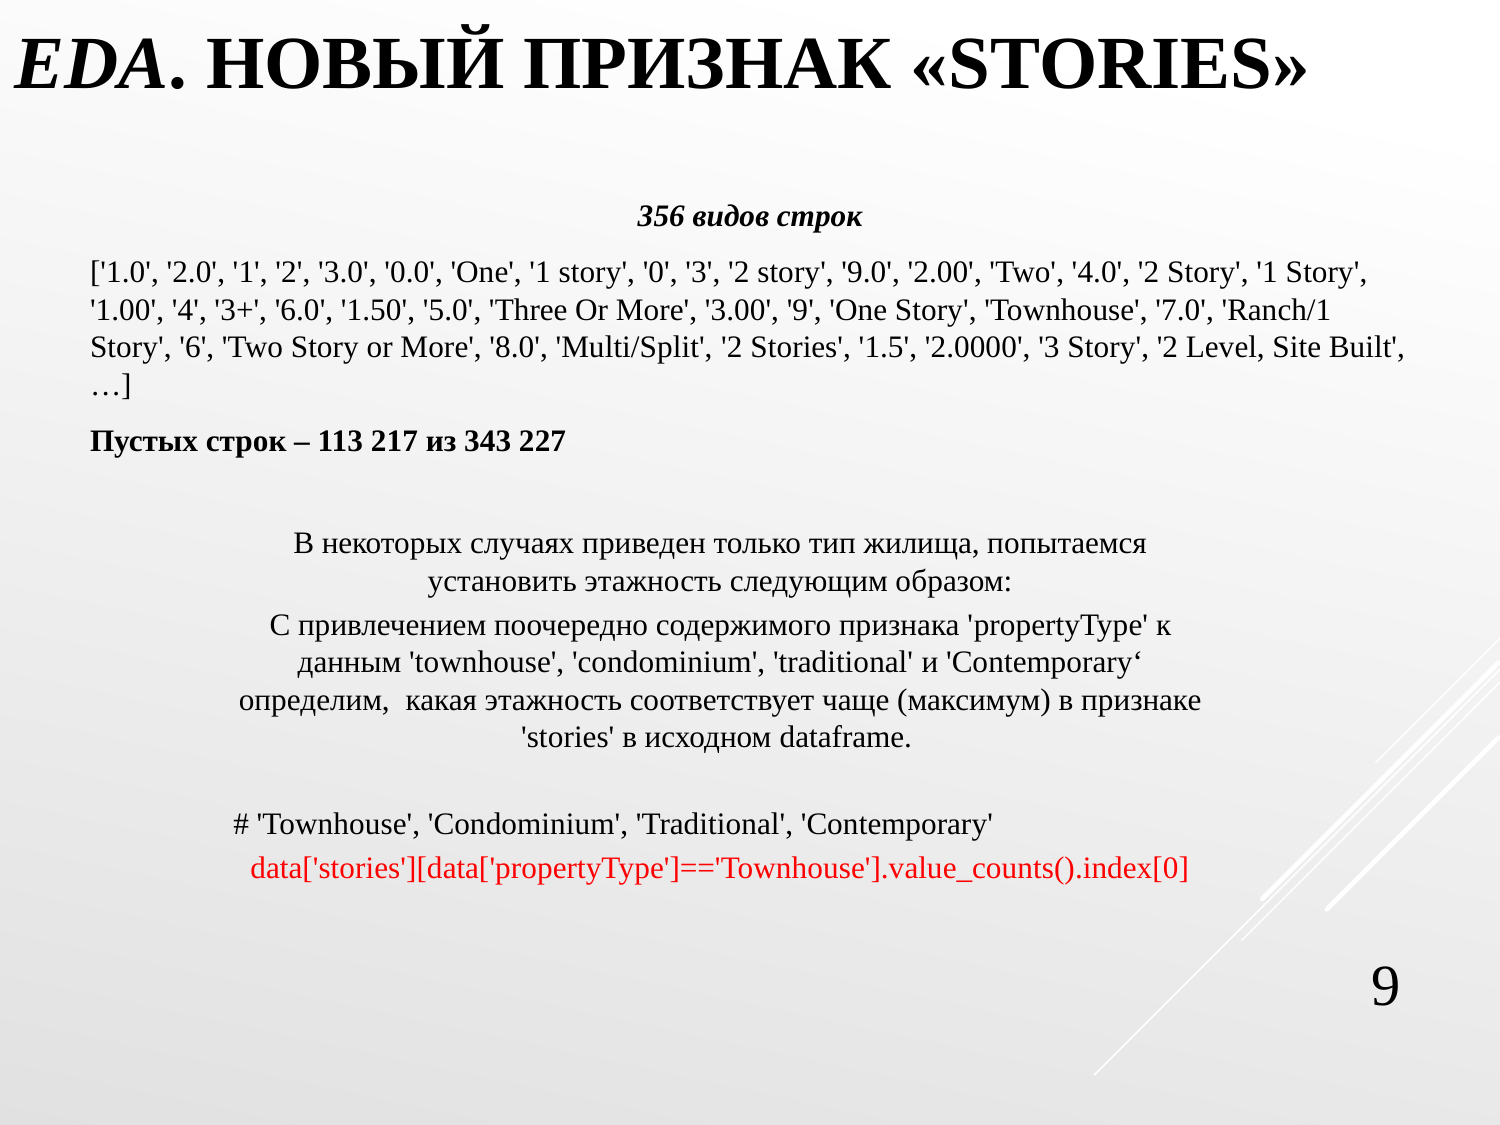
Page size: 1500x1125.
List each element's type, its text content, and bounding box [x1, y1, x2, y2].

list 356 видов строк ['1.0', '2.0', '1', '2', '3.0', '0.0', 'One', '1 story', '0', '3', '2 story', '9.0', '2.00', 'Two', '4.0', '2 Story', '1 Story', '1.00', '4', '3+', '6.0', '1.50', '5.0', 'Three Or More', '3.00', '9', 'One Story', 'Townhouse', '7.0', 'Ranch/1 Story', '6', 'Two Story or More', '8.0', 'Multi/Split', '2 Stories', '1.5', '2.0000', '3 Story', '2 Level, Site Built', …] Пустых строк – 113 217 из 343 227 [75, 184, 1425, 468]
slide_number 9 [1275, 915, 1416, 1025]
title EDA. Новый признак «stories» [0, 0, 1350, 119]
text_box В некоторых случаях приведен только тип жилища, попытаемся установить этажность следующим образом: С привлечением поочередно содержимого признака 'propertyType' к данным 'townhouse', 'condominium', 'traditional' и 'Contemporary‘ определим, какая этажность соответствует чаще (максимум) в признаке 'stories' в исходном dataframe. # 'Townhouse', 'Condominium', 'Traditional', 'Contemporary' data['stories'][data['propertyType']=='Townhouse'].value_counts().index[0] [218, 515, 1223, 941]
